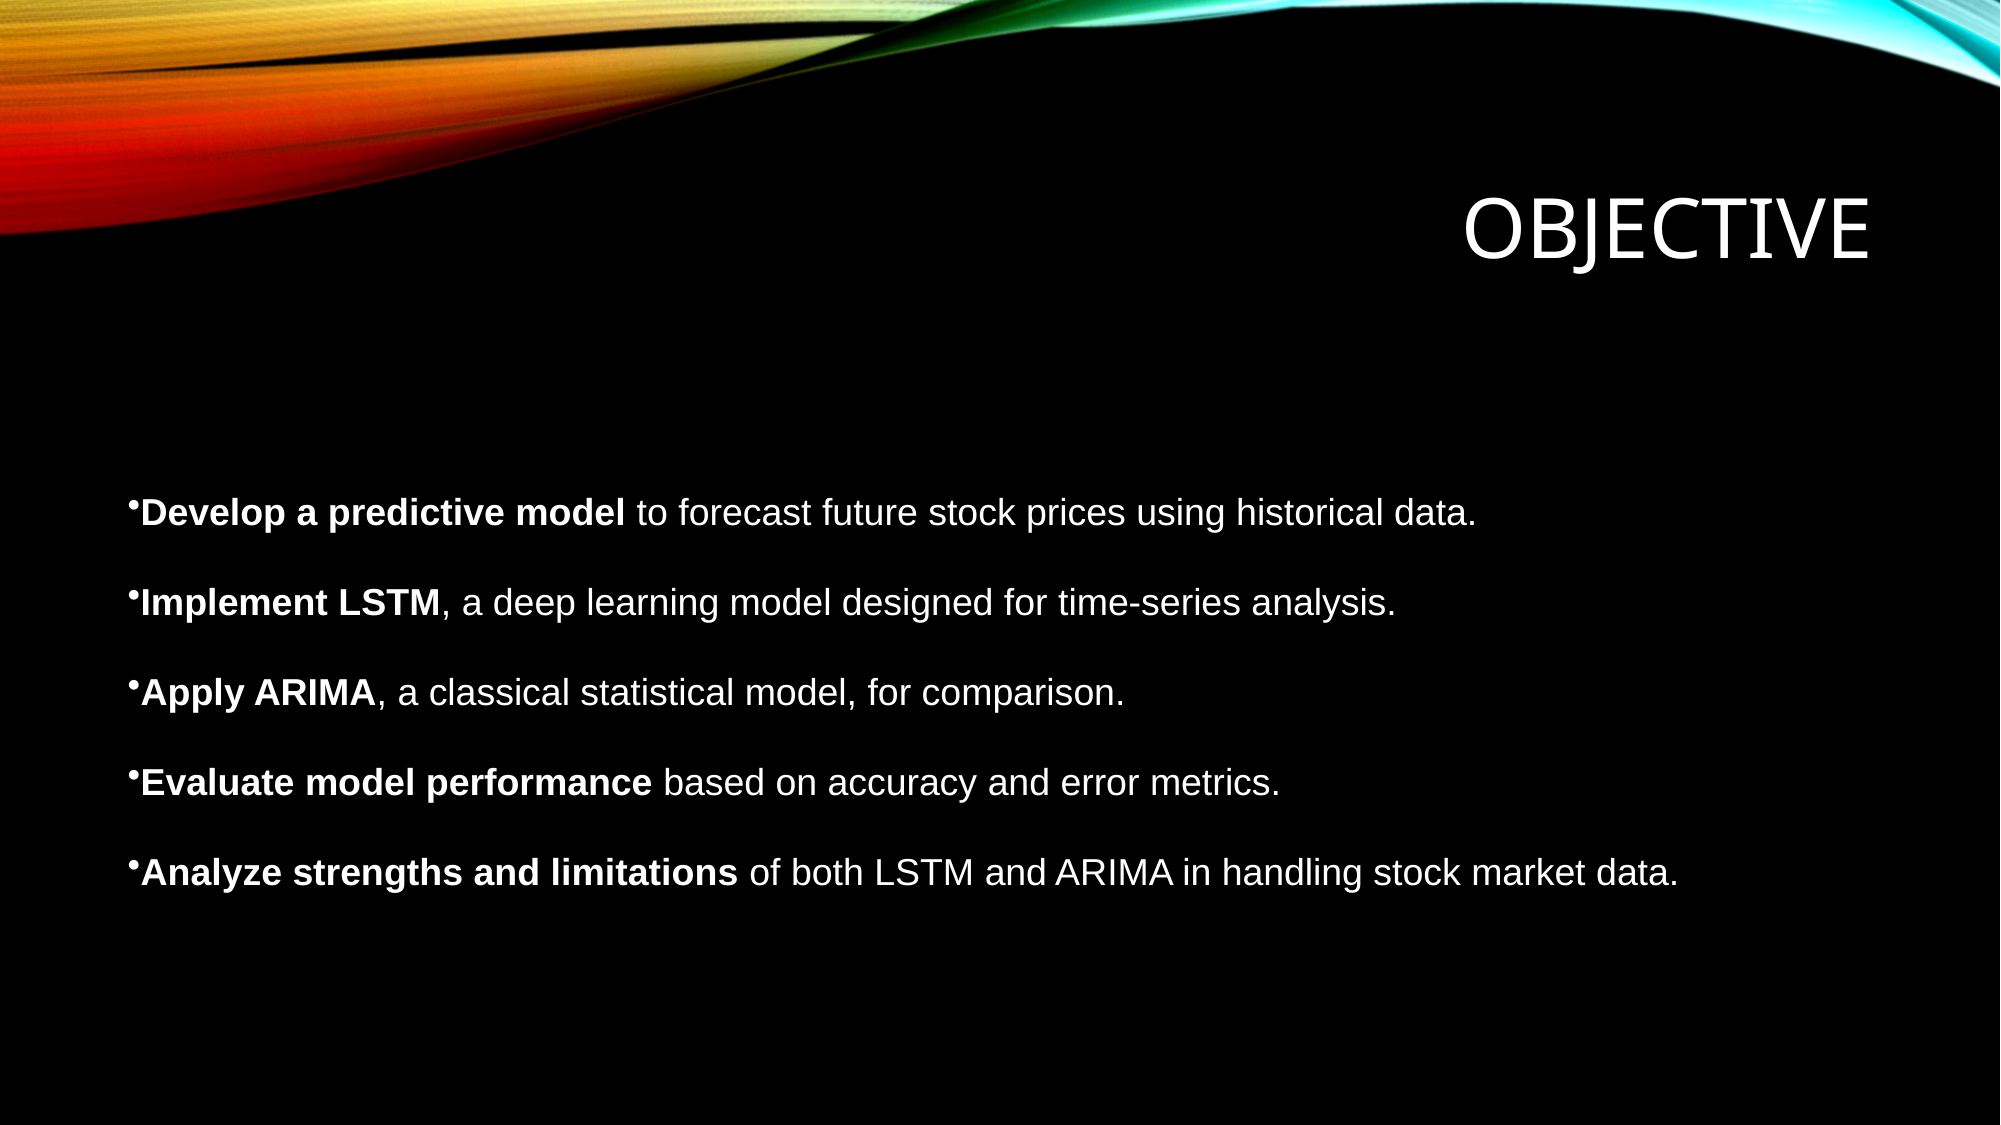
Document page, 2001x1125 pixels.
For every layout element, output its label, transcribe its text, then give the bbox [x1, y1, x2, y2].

list Develop a predictive model to forecast future stock prices using historical data. Implement LSTM, a deep learning model designed for time-series analysis. Apply ARIMA, a classical statistical model, for comparison. Evaluate model performance based on accuracy and error metrics. Analyze strengths and limitations of both LSTM and ARIMA in handling stock market data. [112, 363, 1711, 1017]
title Objective [474, 125, 1888, 338]
picture [0, 0, 2000, 237]
